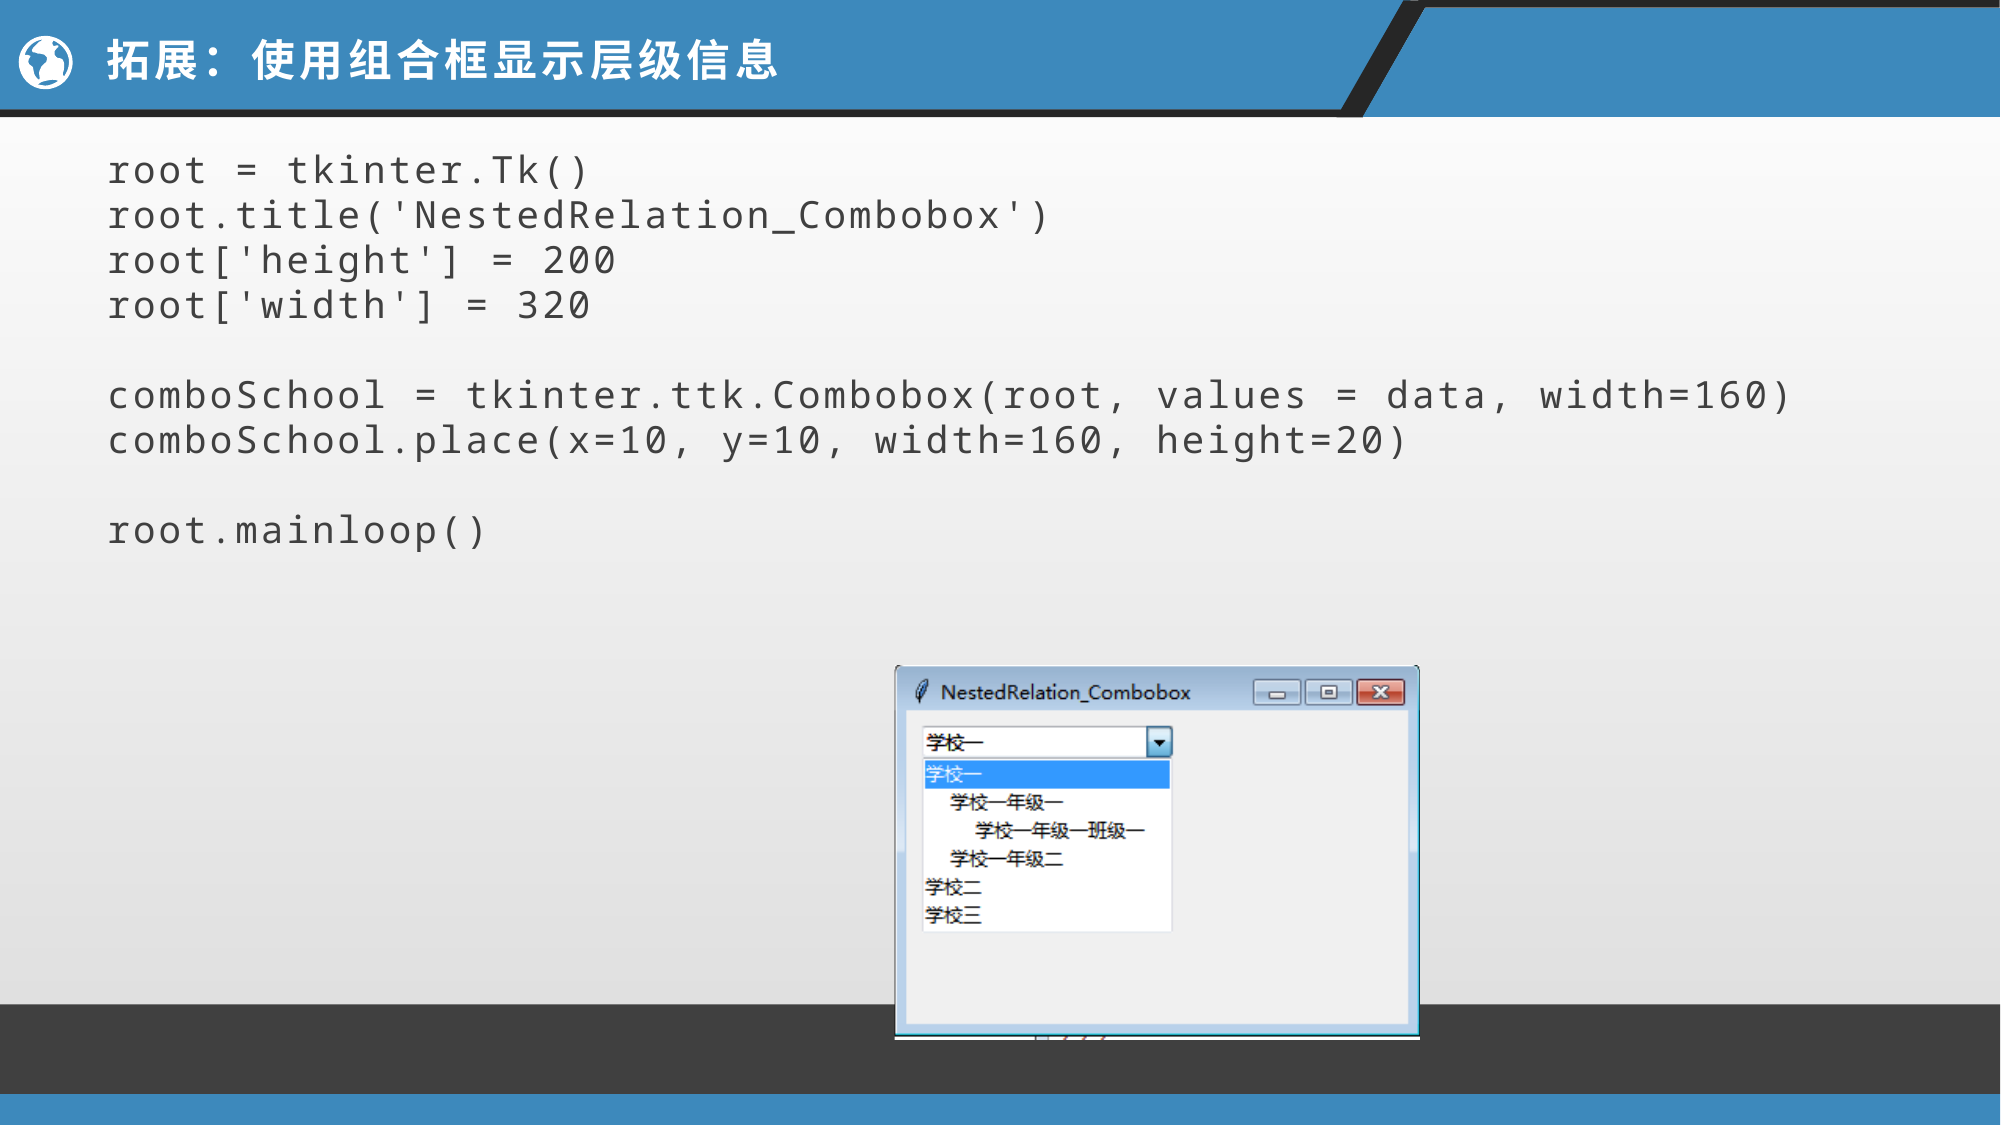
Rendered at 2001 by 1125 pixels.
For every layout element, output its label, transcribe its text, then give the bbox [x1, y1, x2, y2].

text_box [894, 665, 1421, 1040]
title 拓展：使用组合框显示层级信息 [90, 24, 977, 93]
list root = tkinter.Tk() root.title('NestedRelation_Combobox') root['height'] = 200 root['width'] = 320 comboSchool = tkinter.ttk.Combobox(root, values = data, width=160) comboSchool.place(x=10, y=10, width=160, height=20) root.mainloop() [90, 146, 1921, 976]
